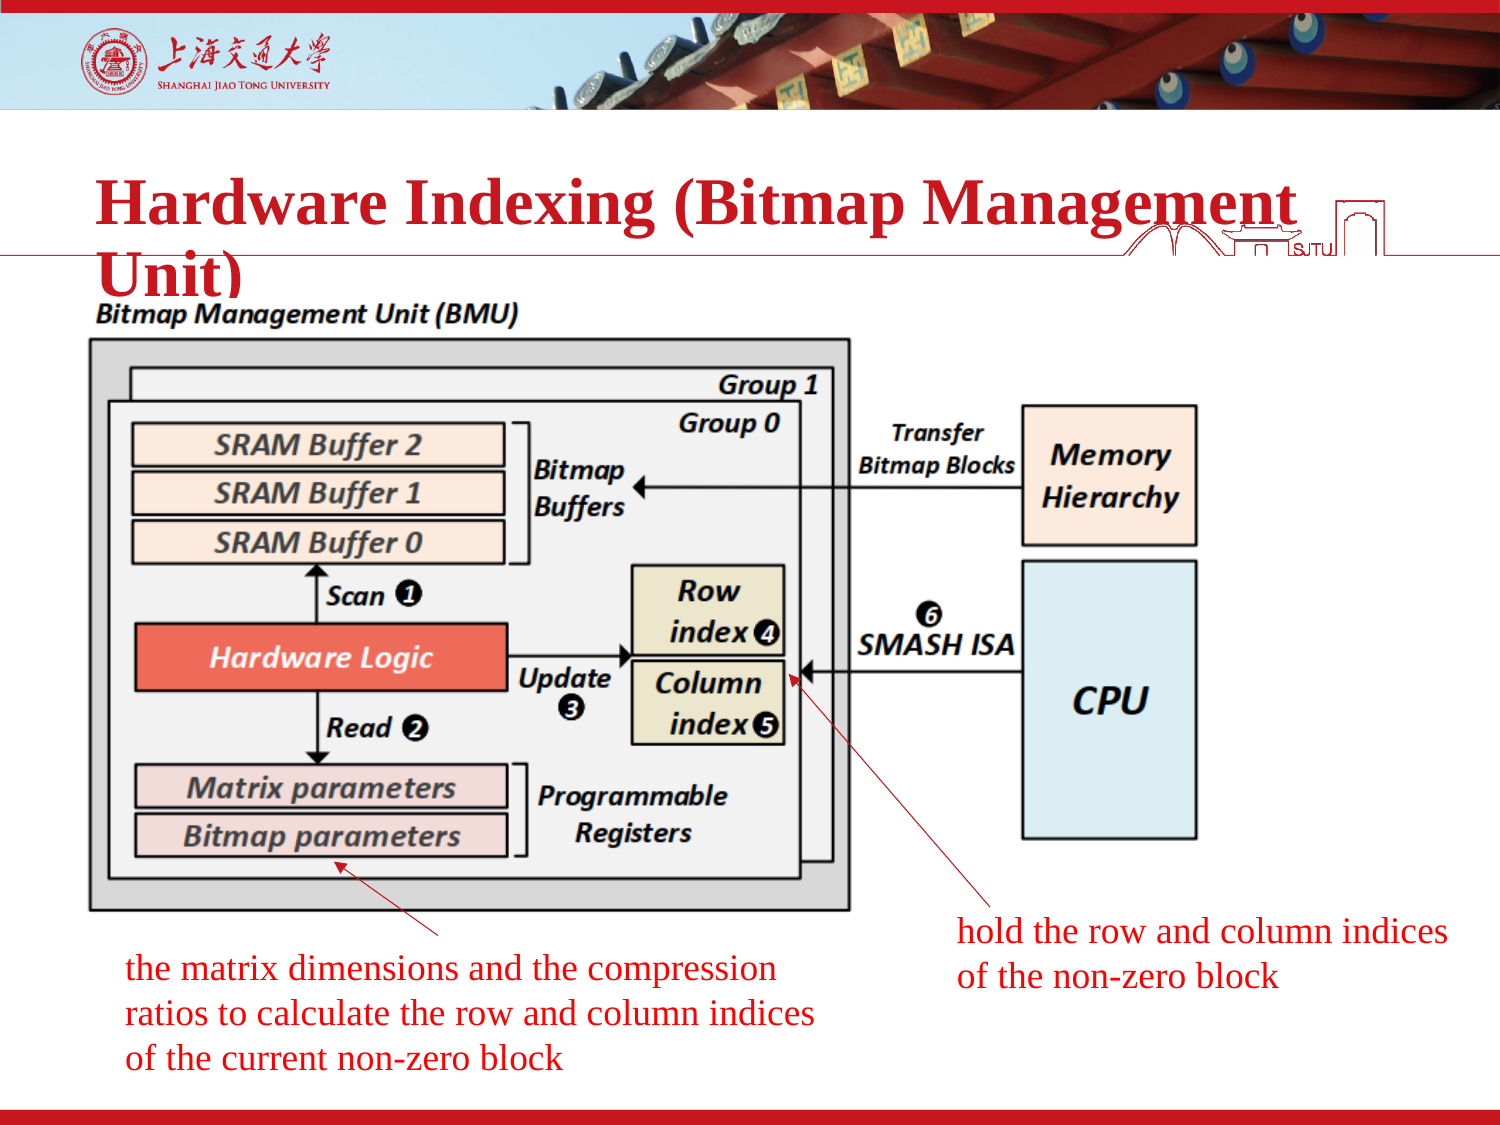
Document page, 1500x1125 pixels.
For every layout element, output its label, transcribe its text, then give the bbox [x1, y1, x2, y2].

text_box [333, 861, 438, 936]
text_box the matrix dimensions and the compression ratios to calculate the row and column indices of the current non-zero block [110, 936, 841, 1086]
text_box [788, 673, 991, 908]
picture [0, 0, 1500, 110]
text_box hold the row and column indices of the non-zero block [942, 898, 1476, 1004]
picture [80, 298, 1223, 936]
picture [0, 200, 1500, 256]
title Hardware Indexing (Bitmap Management Unit) [81, 159, 1455, 254]
